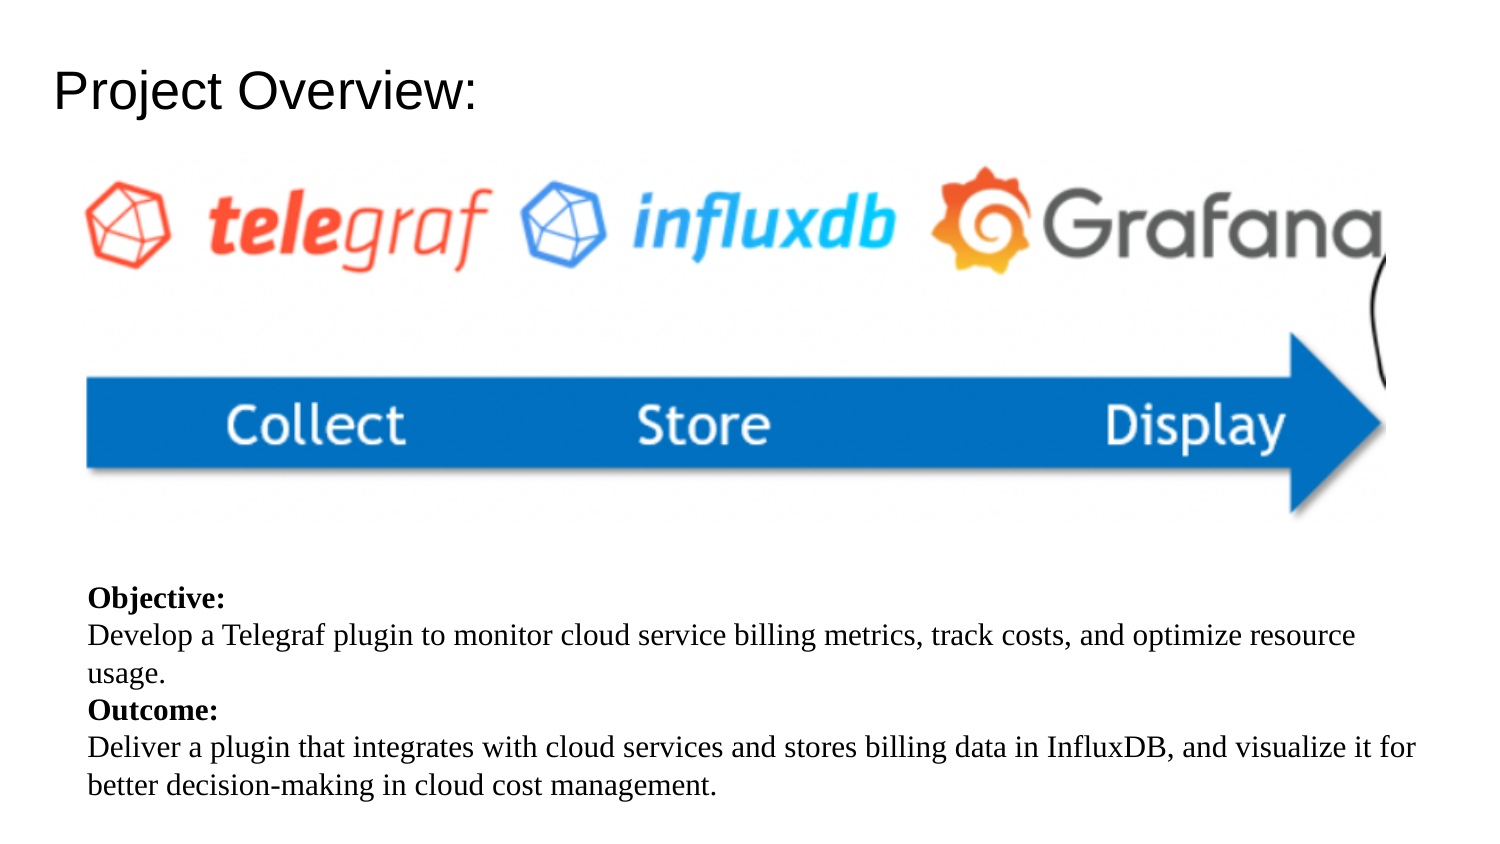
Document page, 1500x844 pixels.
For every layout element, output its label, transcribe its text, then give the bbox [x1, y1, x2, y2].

title Project Overview: [38, 35, 939, 121]
picture [82, 147, 1387, 523]
text_box Objective: Develop a Telegraf plugin to monitor cloud service billing metrics, track costs, and optimize resource usage. Outcome: Deliver a plugin that integrates with cloud services and stores billing data in InfluxDB, and visualize it for better decision-making in cloud cost management. [72, 561, 1441, 824]
